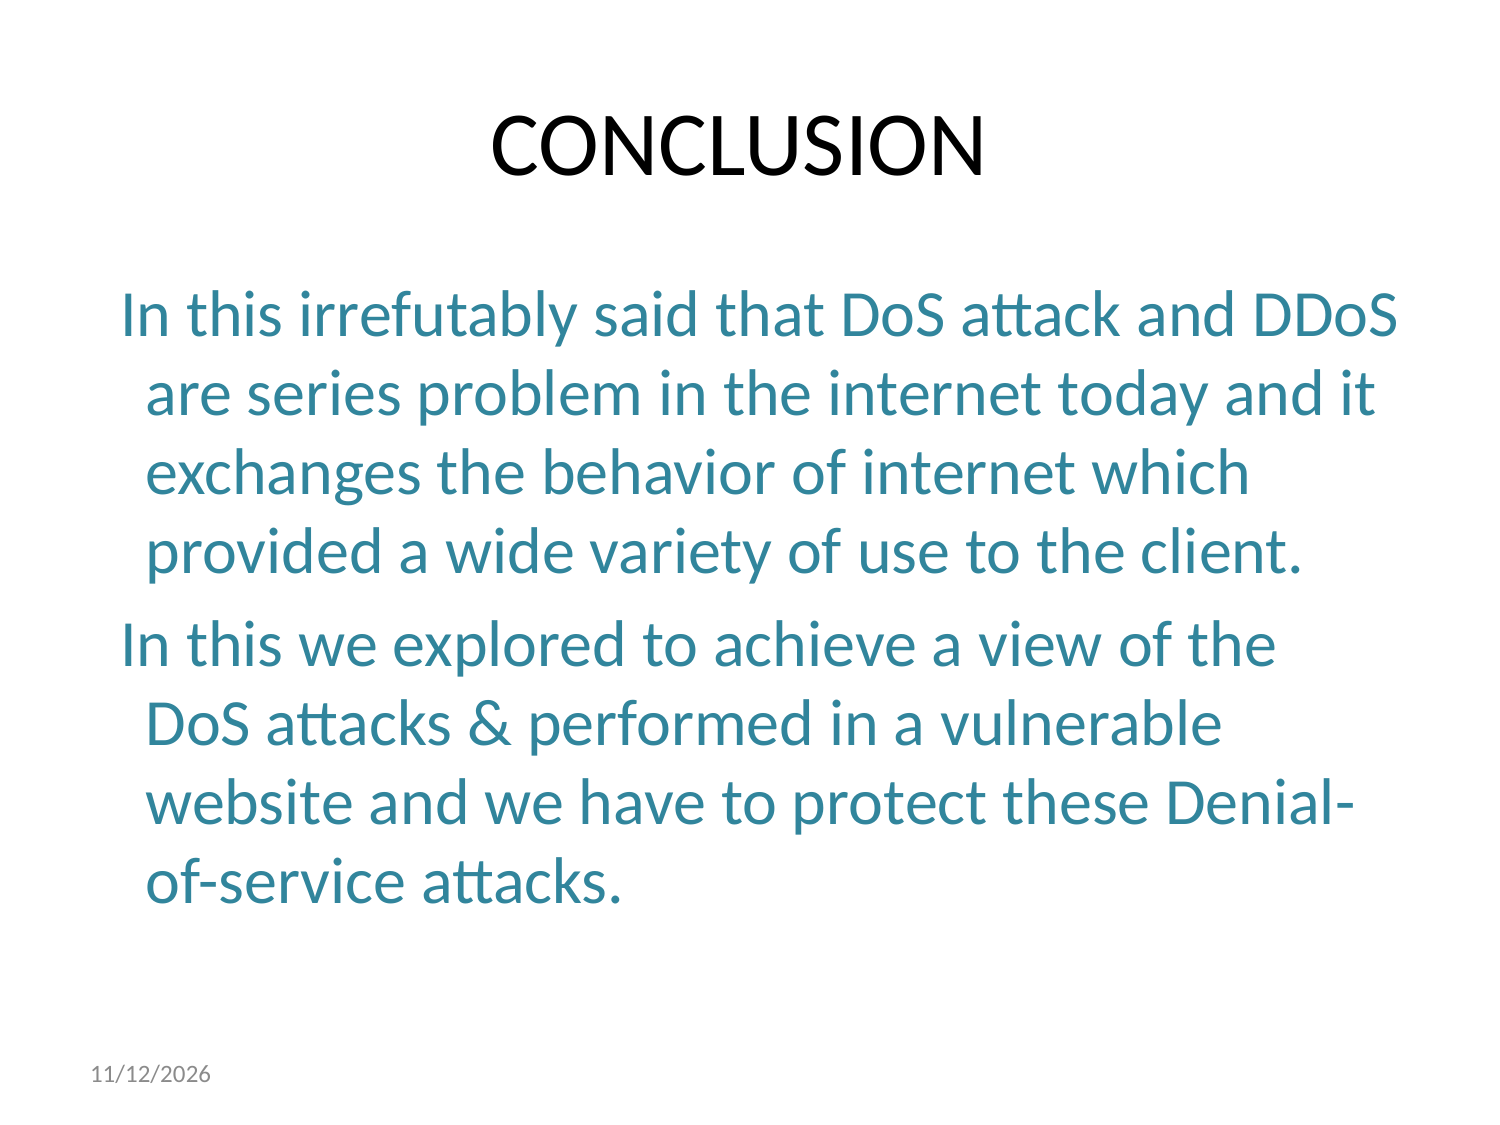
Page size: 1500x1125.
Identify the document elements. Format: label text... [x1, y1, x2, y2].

list In this irrefutably said that DoS attack and DDoS are series problem in the internet today and it exchanges the behavior of internet which provided a wide variety of use to the client. In this we explored to achieve a view of the DoS attacks & performed in a vulnerable website and we have to protect these Denial-of-service attacks. [75, 262, 1425, 1005]
title CONCLUSION [75, 45, 1425, 233]
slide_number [75, 1042, 425, 1103]
